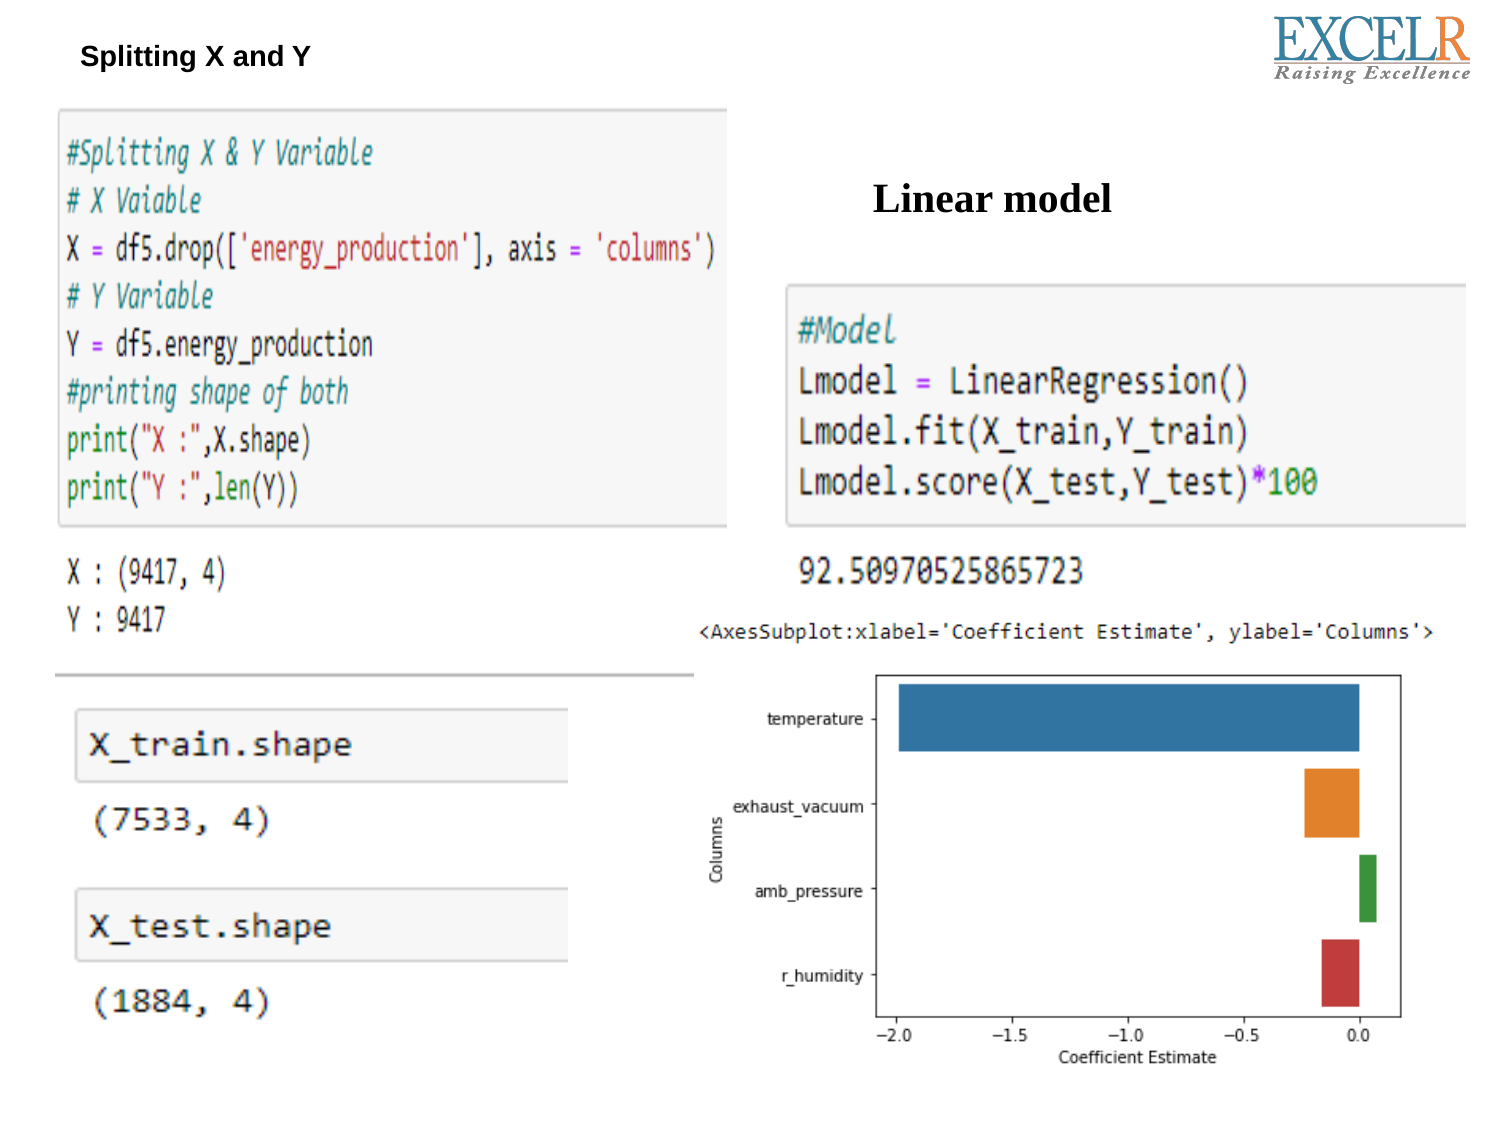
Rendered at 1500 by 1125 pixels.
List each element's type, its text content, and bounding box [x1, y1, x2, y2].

picture [65, 698, 568, 1050]
picture [55, 104, 1466, 1076]
picture [1274, 16, 1470, 85]
text_box Linear model [858, 163, 1422, 229]
text_box Splitting X and Y [65, 29, 327, 80]
